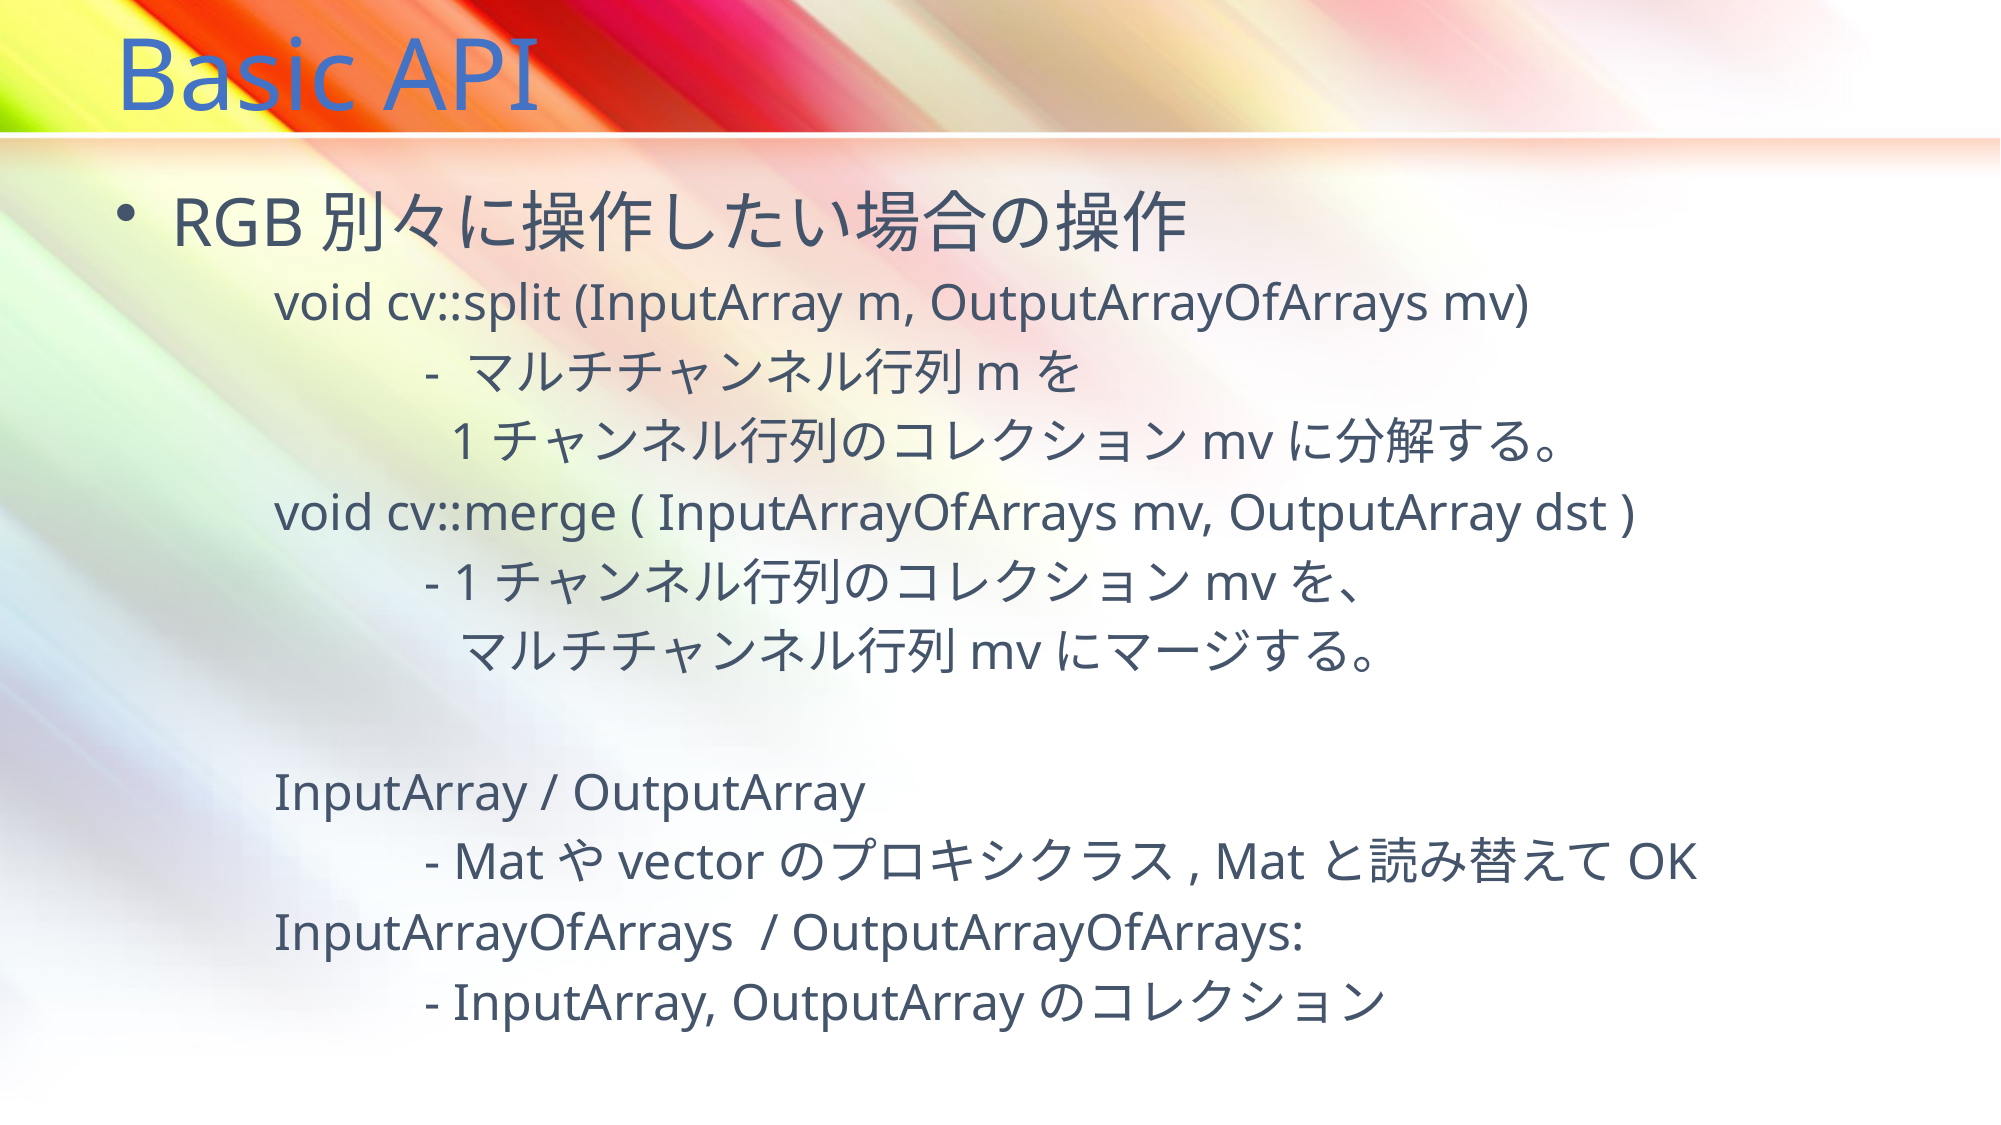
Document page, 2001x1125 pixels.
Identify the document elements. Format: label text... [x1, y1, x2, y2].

title Basic API [99, 24, 1900, 117]
list RGB別々に操作したい場合の操作 void cv::split (InputArray m, OutputArrayOfArrays mv) - マルチチャンネル行列mを 1チャンネル行列のコレクションmvに分解する。 void cv::merge ( InputArrayOfArrays mv, OutputArray dst ) - 1チャンネル行列のコレクションmvを、 マルチチャンネル行列mvにマージする。 InputArray / OutputArray - Matやvectorのプロキシクラス, Matと読み替えてOK InputArrayOfArrays / OutputArrayOfArrays: - InputArray, OutputArrayのコレクション [99, 172, 1900, 1005]
picture [0, 0, 2001, 1125]
